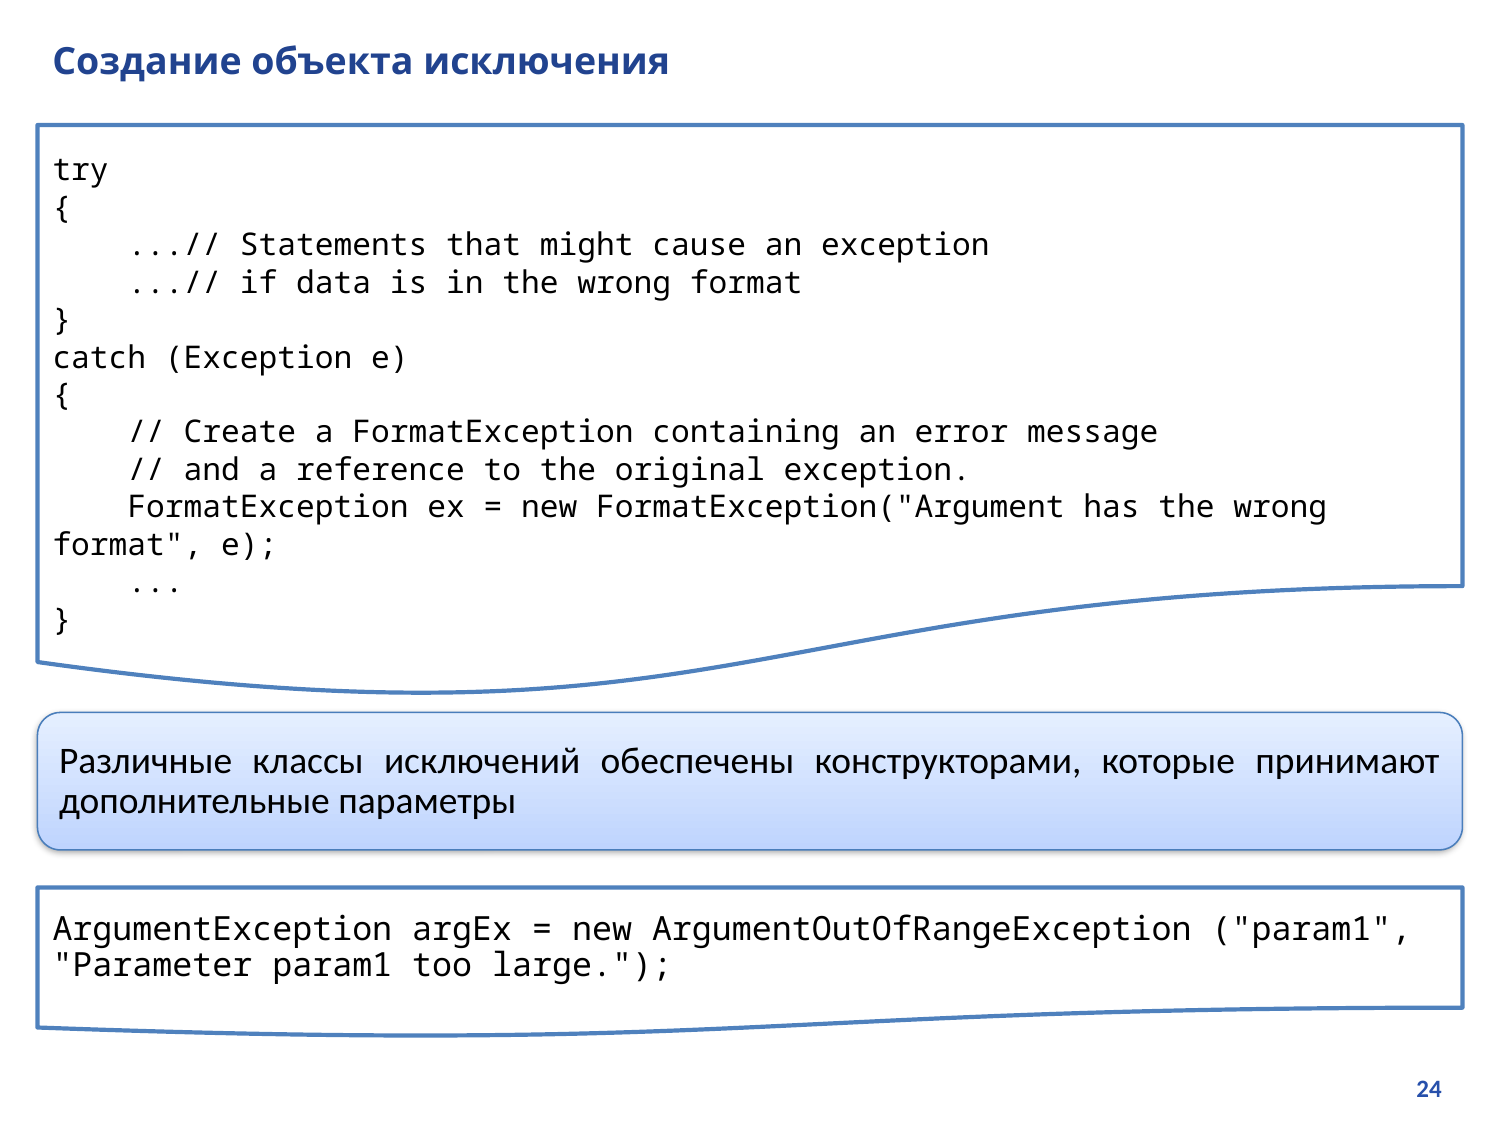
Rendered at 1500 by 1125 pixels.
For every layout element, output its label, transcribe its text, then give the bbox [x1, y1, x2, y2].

text_box try { ...// Statements that might cause an exception ...// if data is in the wrong format } catch (Exception e) { // Create a FormatException containing an error message // and a reference to the original exception. FormatException ex = new FormatException("Argument has the wrong format", e); ... } [35, 122, 1465, 695]
text_box ArgumentException argEx = new ArgumentOutOfRangeException ("param1", "Parameter param1 too large."); [35, 885, 1465, 1038]
title Создание объекта исключения [36, 29, 1469, 90]
text_box Различные классы исключений обеспечены конструкторами, которые принимают дополнительные параметры [36, 711, 1464, 851]
